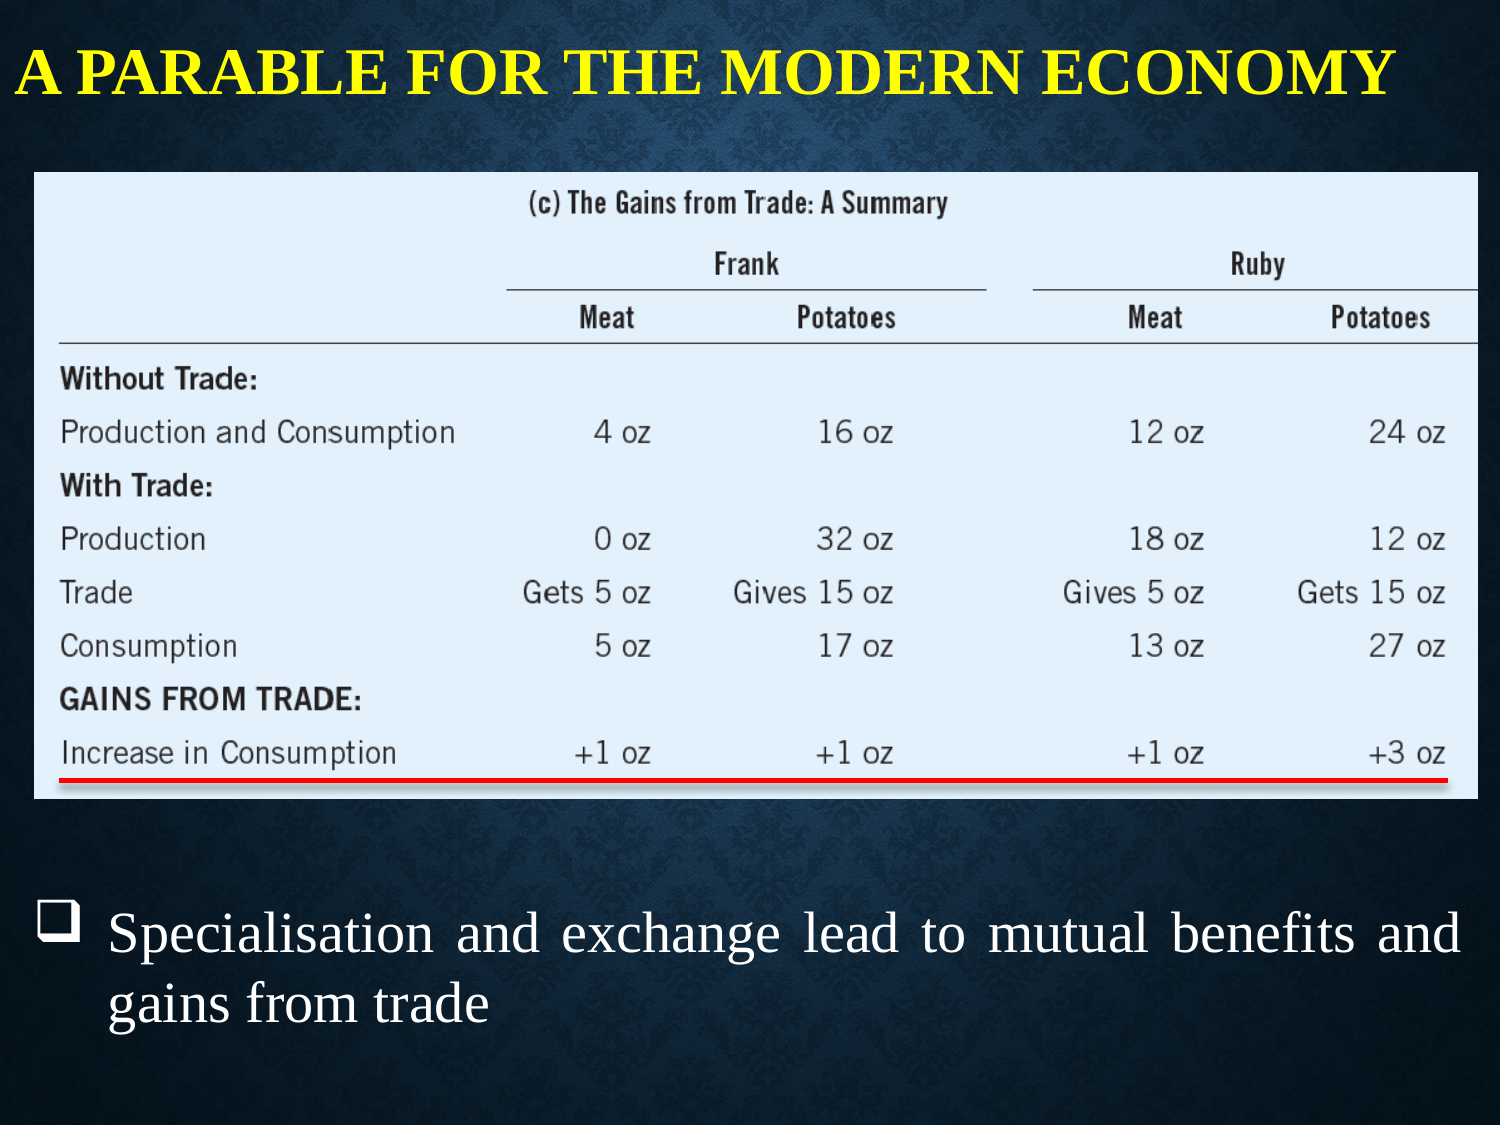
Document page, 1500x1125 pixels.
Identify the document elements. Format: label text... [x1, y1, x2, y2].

text_box Specialisation and exchange lead to mutual benefits and gains from trade [18, 886, 1478, 1042]
picture [34, 171, 1478, 800]
text_box A PARABLE FOR THE MODERN ECONOMY [0, 20, 1477, 116]
